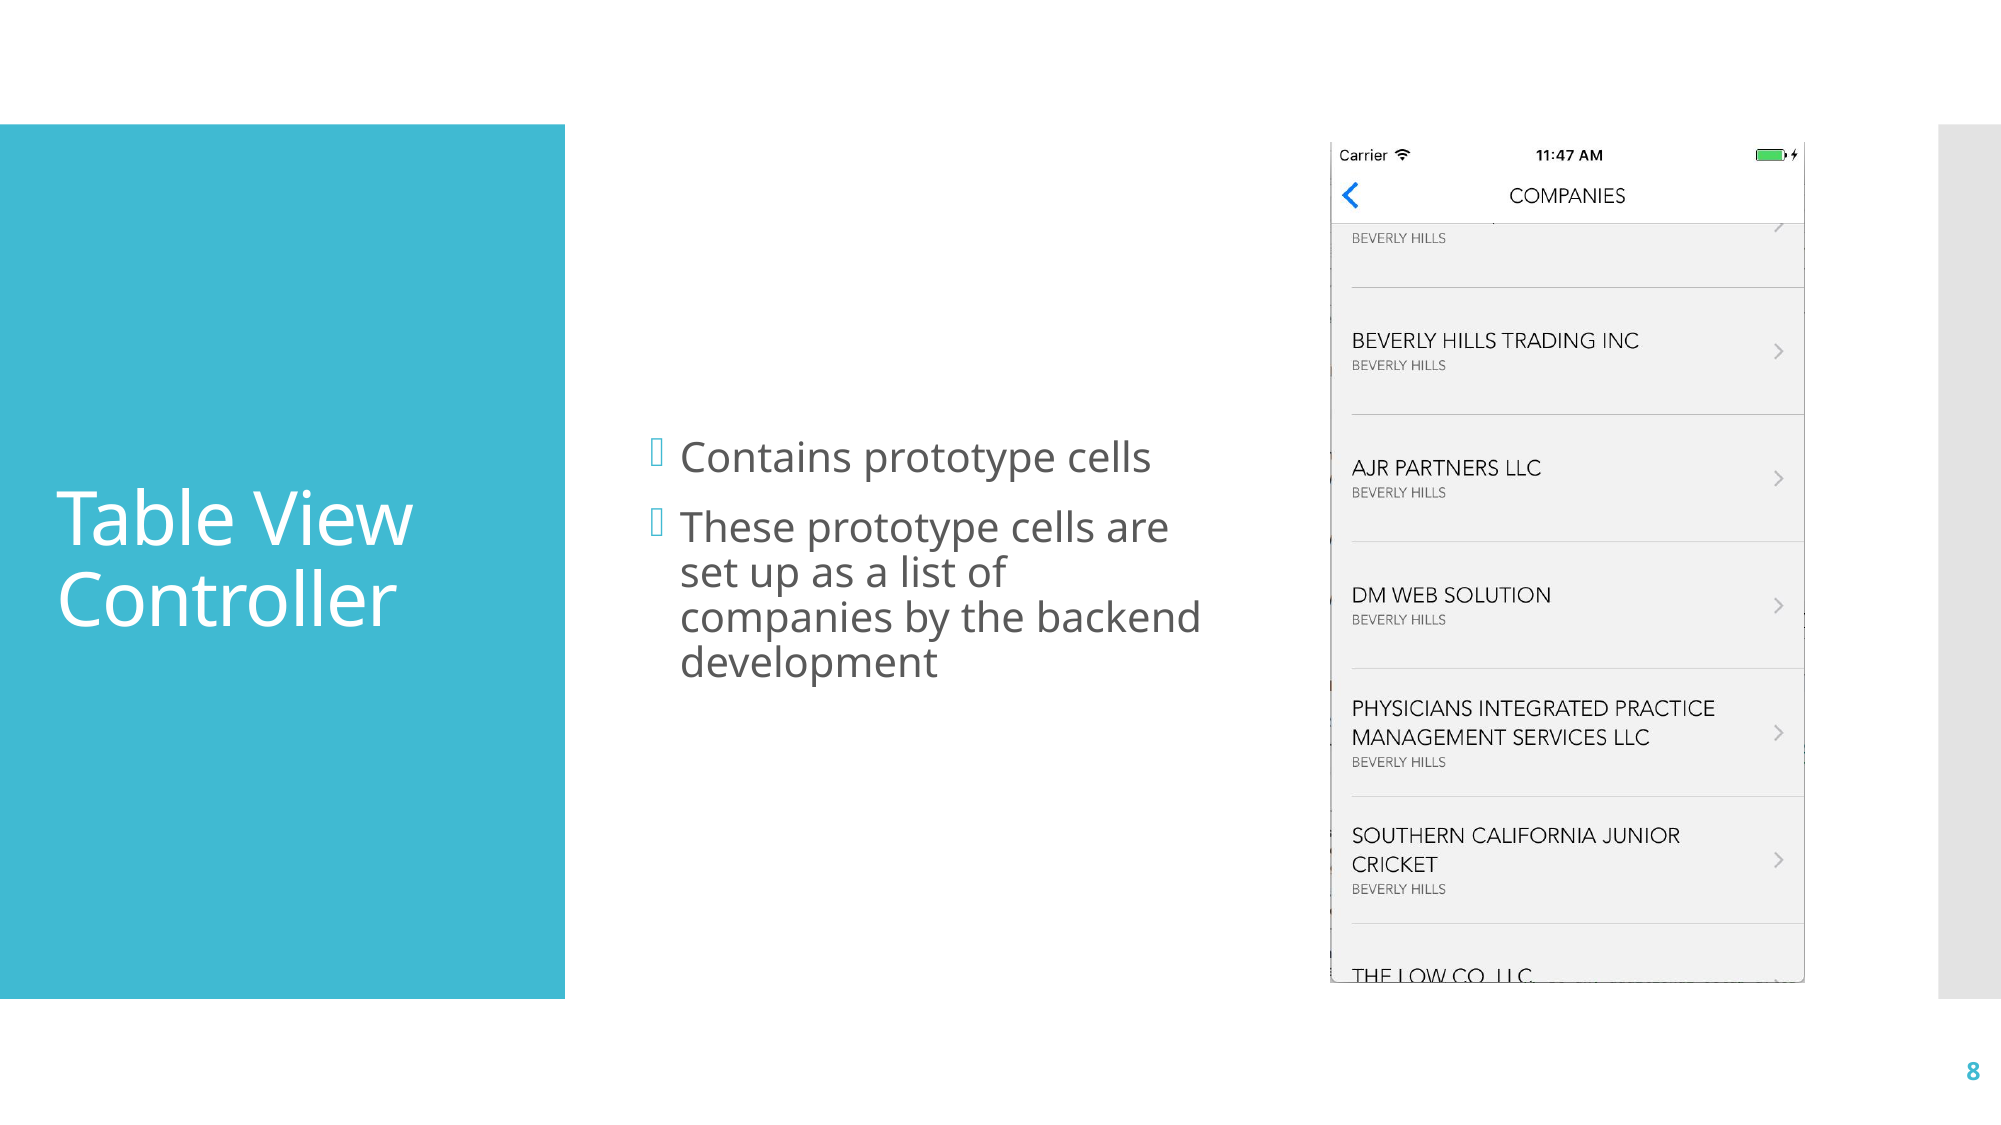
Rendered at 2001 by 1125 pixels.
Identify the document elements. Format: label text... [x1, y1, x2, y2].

list Contains prototype cells These prototype cells are set up as a list of companies by the backend development [634, 141, 1223, 982]
title Table View Controller [41, 184, 525, 940]
picture [1329, 142, 1806, 983]
slide_number 8 [1744, 1042, 1996, 1103]
